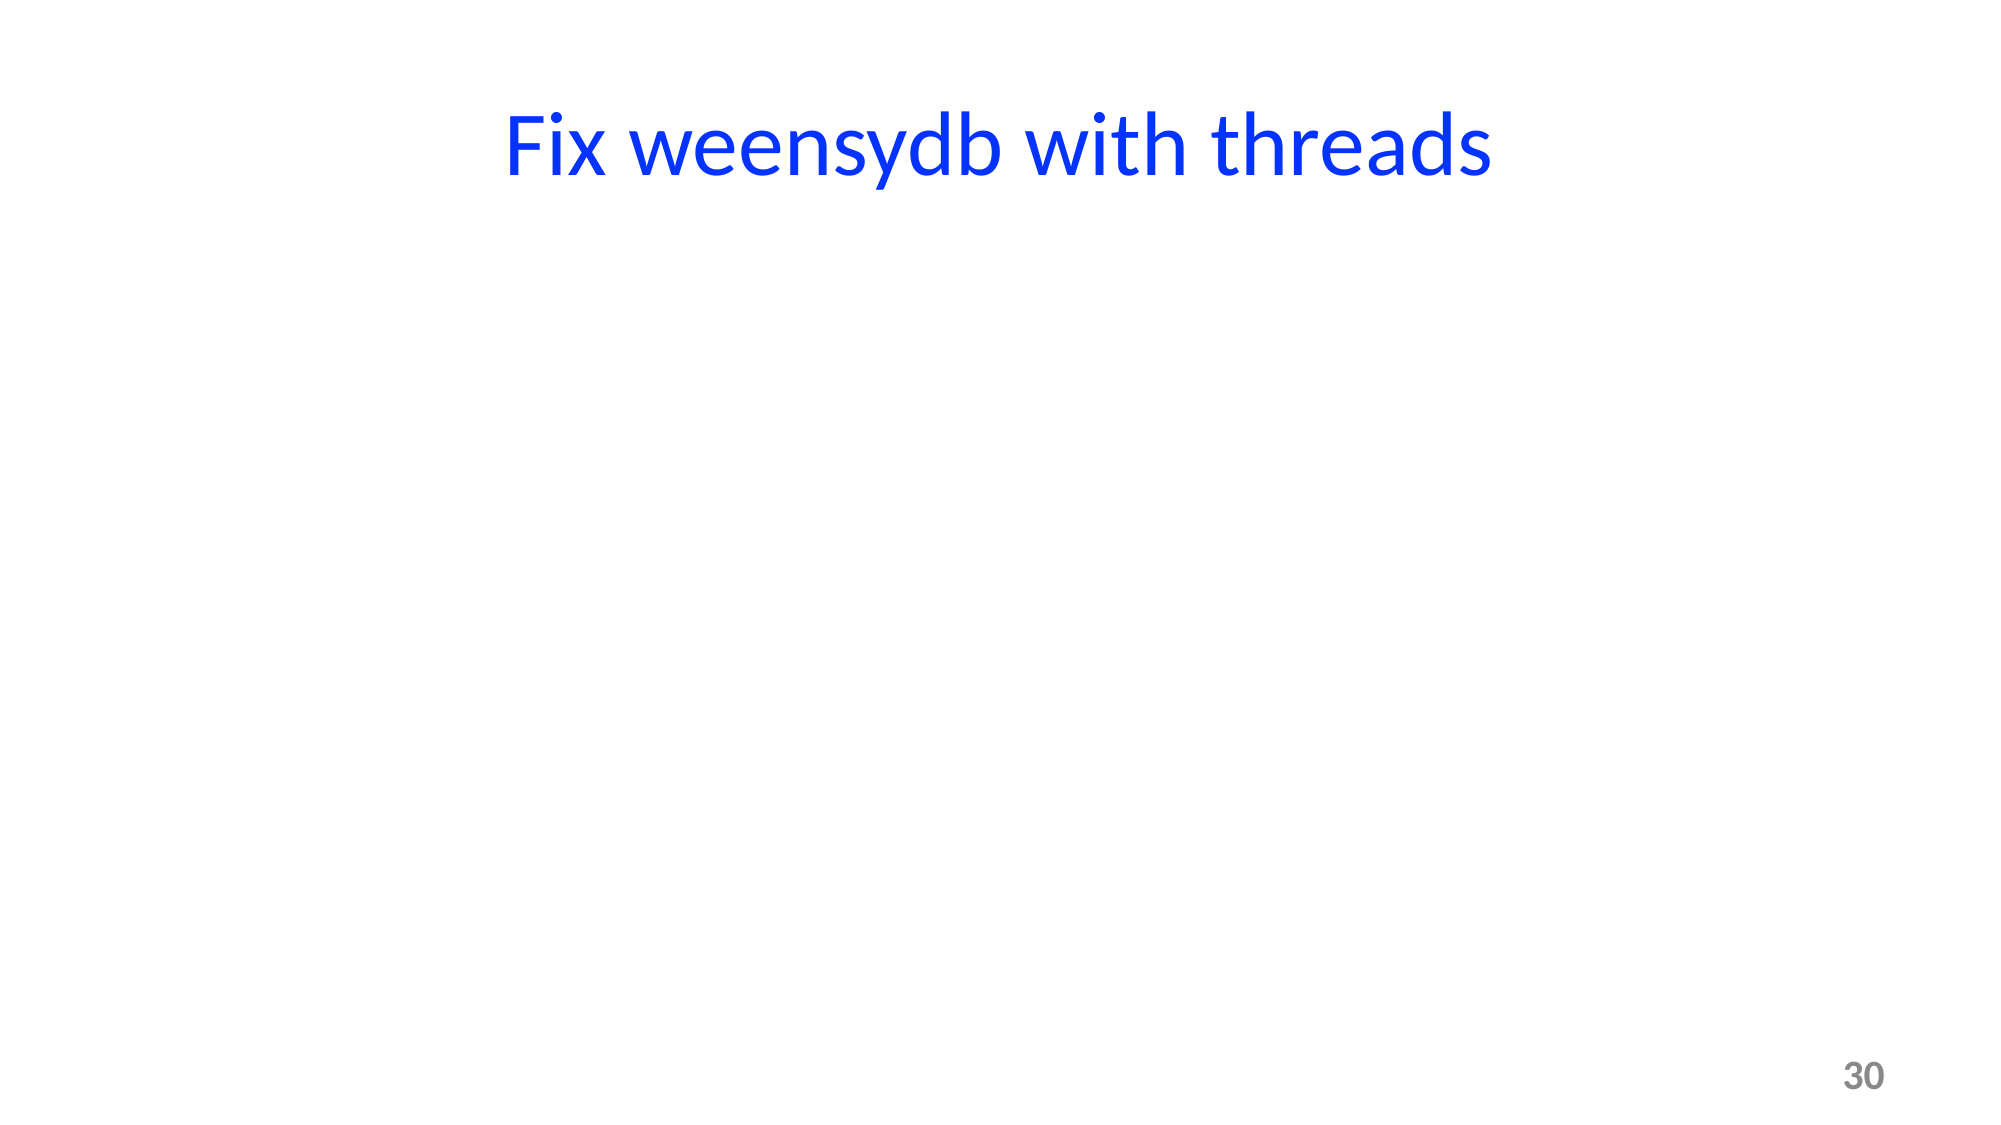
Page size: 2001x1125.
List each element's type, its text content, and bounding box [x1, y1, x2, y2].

slide_number 30 [1433, 1042, 1900, 1103]
title Fix weensydb with threads [99, 44, 1901, 233]
